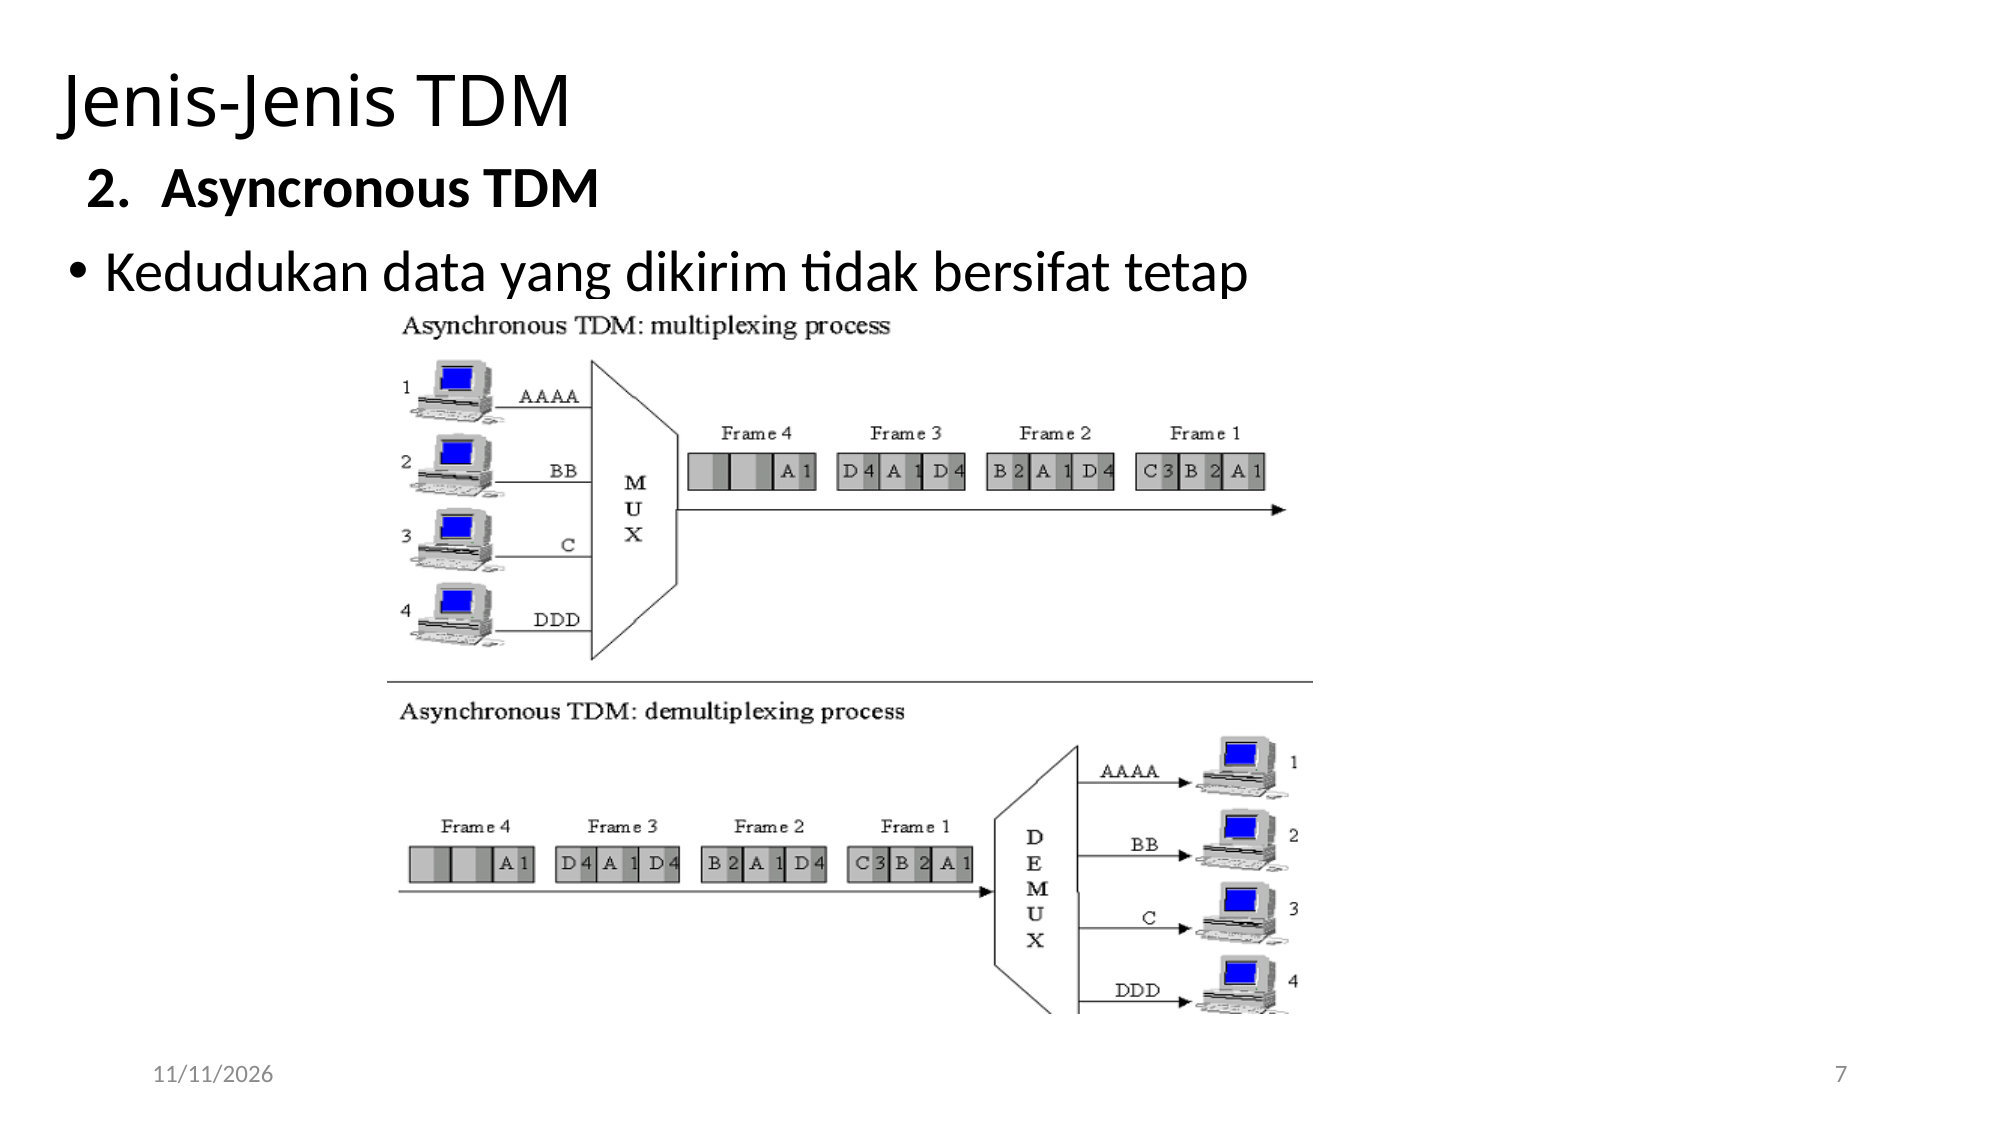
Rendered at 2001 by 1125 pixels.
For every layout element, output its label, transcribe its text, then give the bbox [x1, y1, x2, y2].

title Jenis-Jenis TDM [47, 57, 1298, 150]
list Asyncronous TDM Kedudukan data yang dikirim tidak bersifat tetap [52, 149, 1575, 1050]
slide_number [137, 1042, 588, 1103]
picture [387, 299, 1313, 1014]
slide_number 7 [1412, 1042, 1863, 1103]
